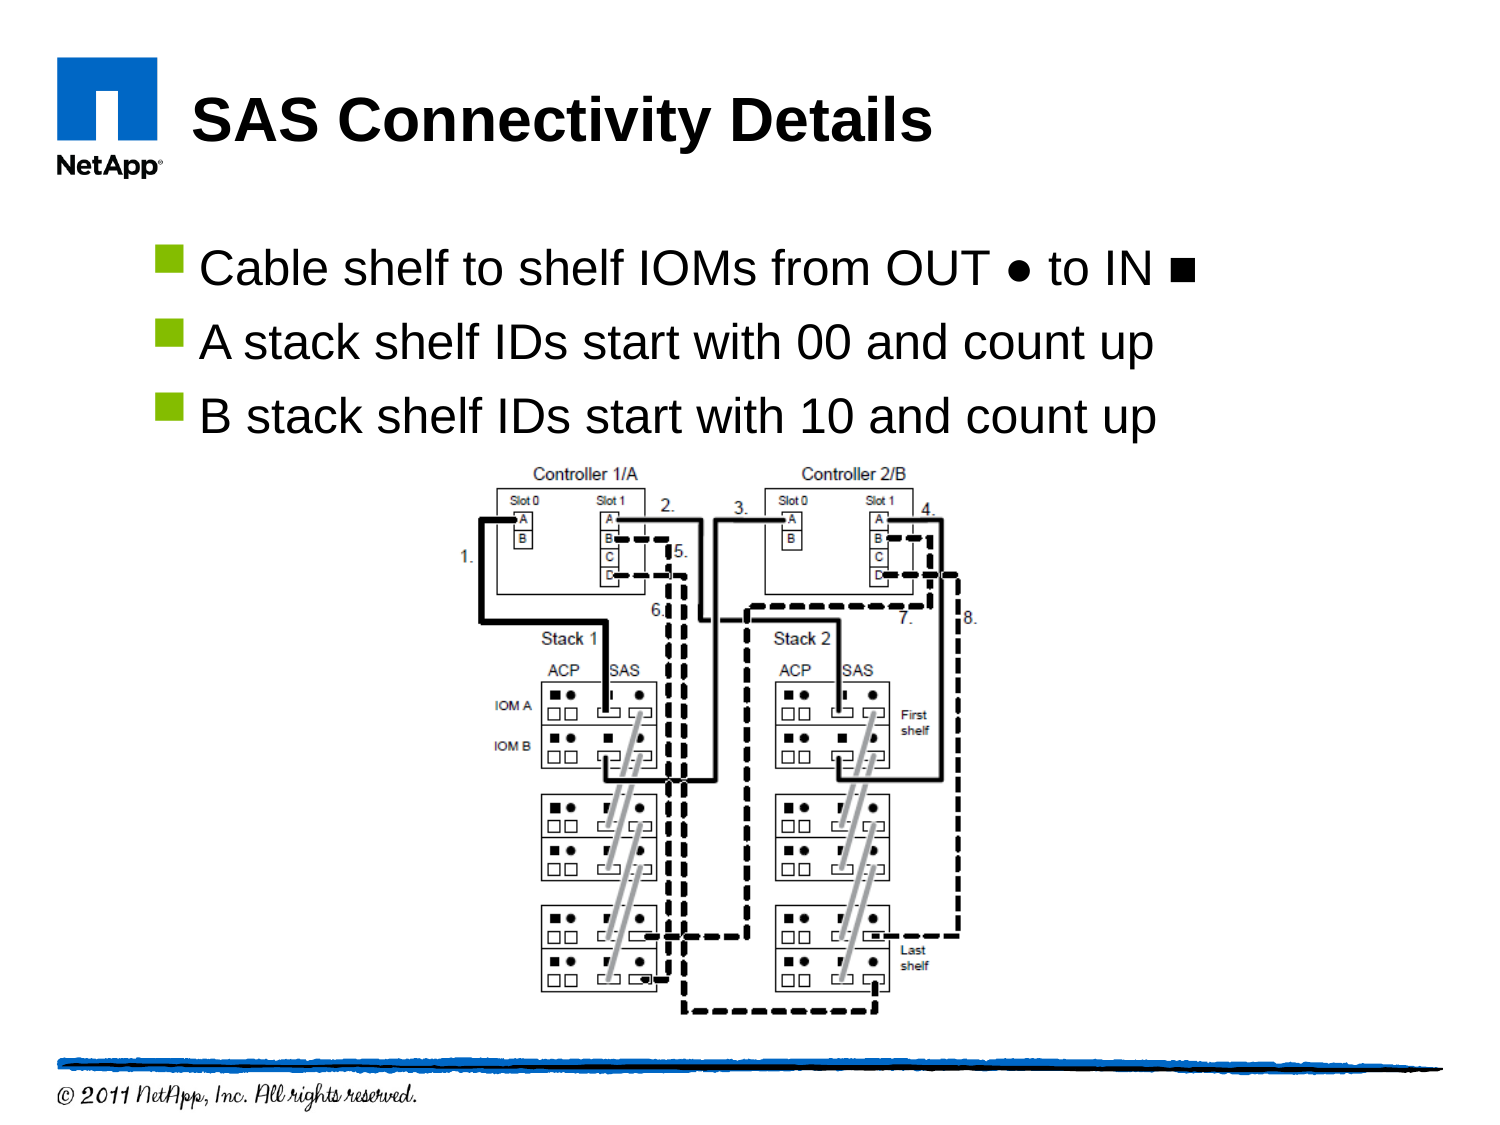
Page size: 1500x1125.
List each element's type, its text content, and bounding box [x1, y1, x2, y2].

picture [53, 1074, 434, 1113]
picture [55, 54, 164, 181]
title SAS Connectivity Details [191, 57, 1441, 176]
picture [426, 462, 1038, 1051]
text_box Cable shelf to shelf IOMs from OUT ● to IN ■ A stack shelf IDs start with 00 and count up B stack shelf IDs start with 10 and count up [149, 235, 1438, 550]
